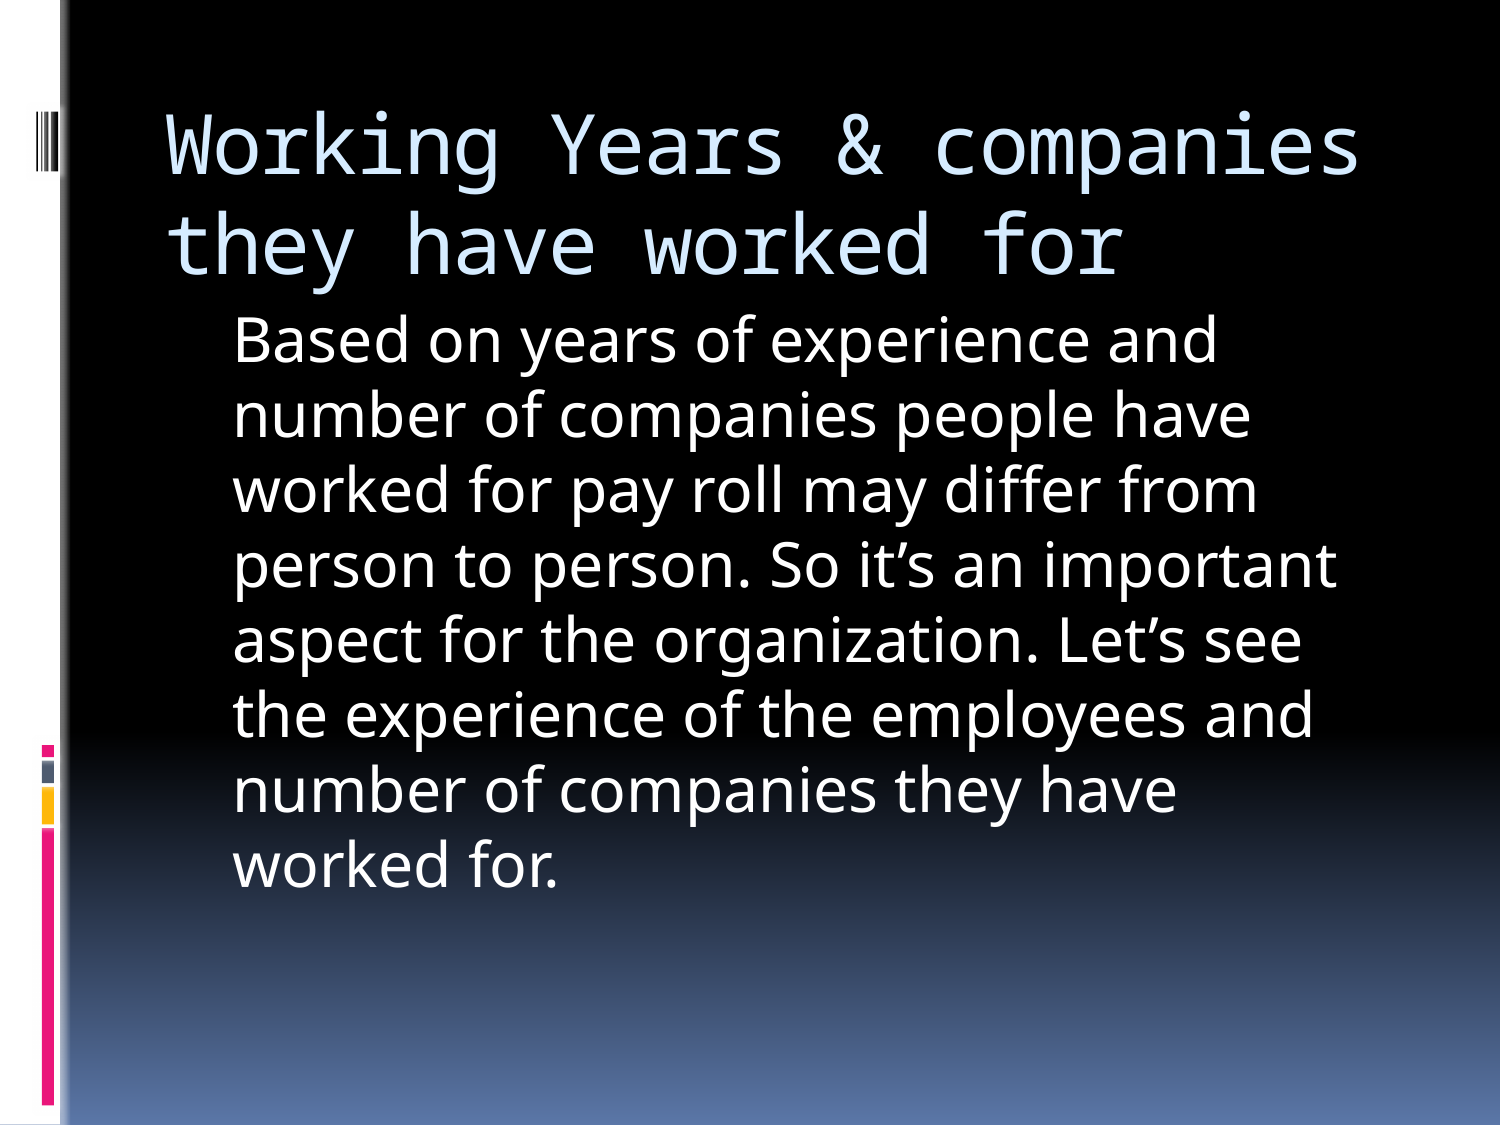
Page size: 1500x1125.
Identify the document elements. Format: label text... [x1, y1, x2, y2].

title Working Years & companies they have worked for [150, 83, 1425, 234]
list Based on years of experience and number of companies people have worked for pay roll may differ from person to person. So it’s an important aspect for the organization. Let’s see the experience of the employees and number of companies they have worked for. [150, 292, 1425, 1043]
